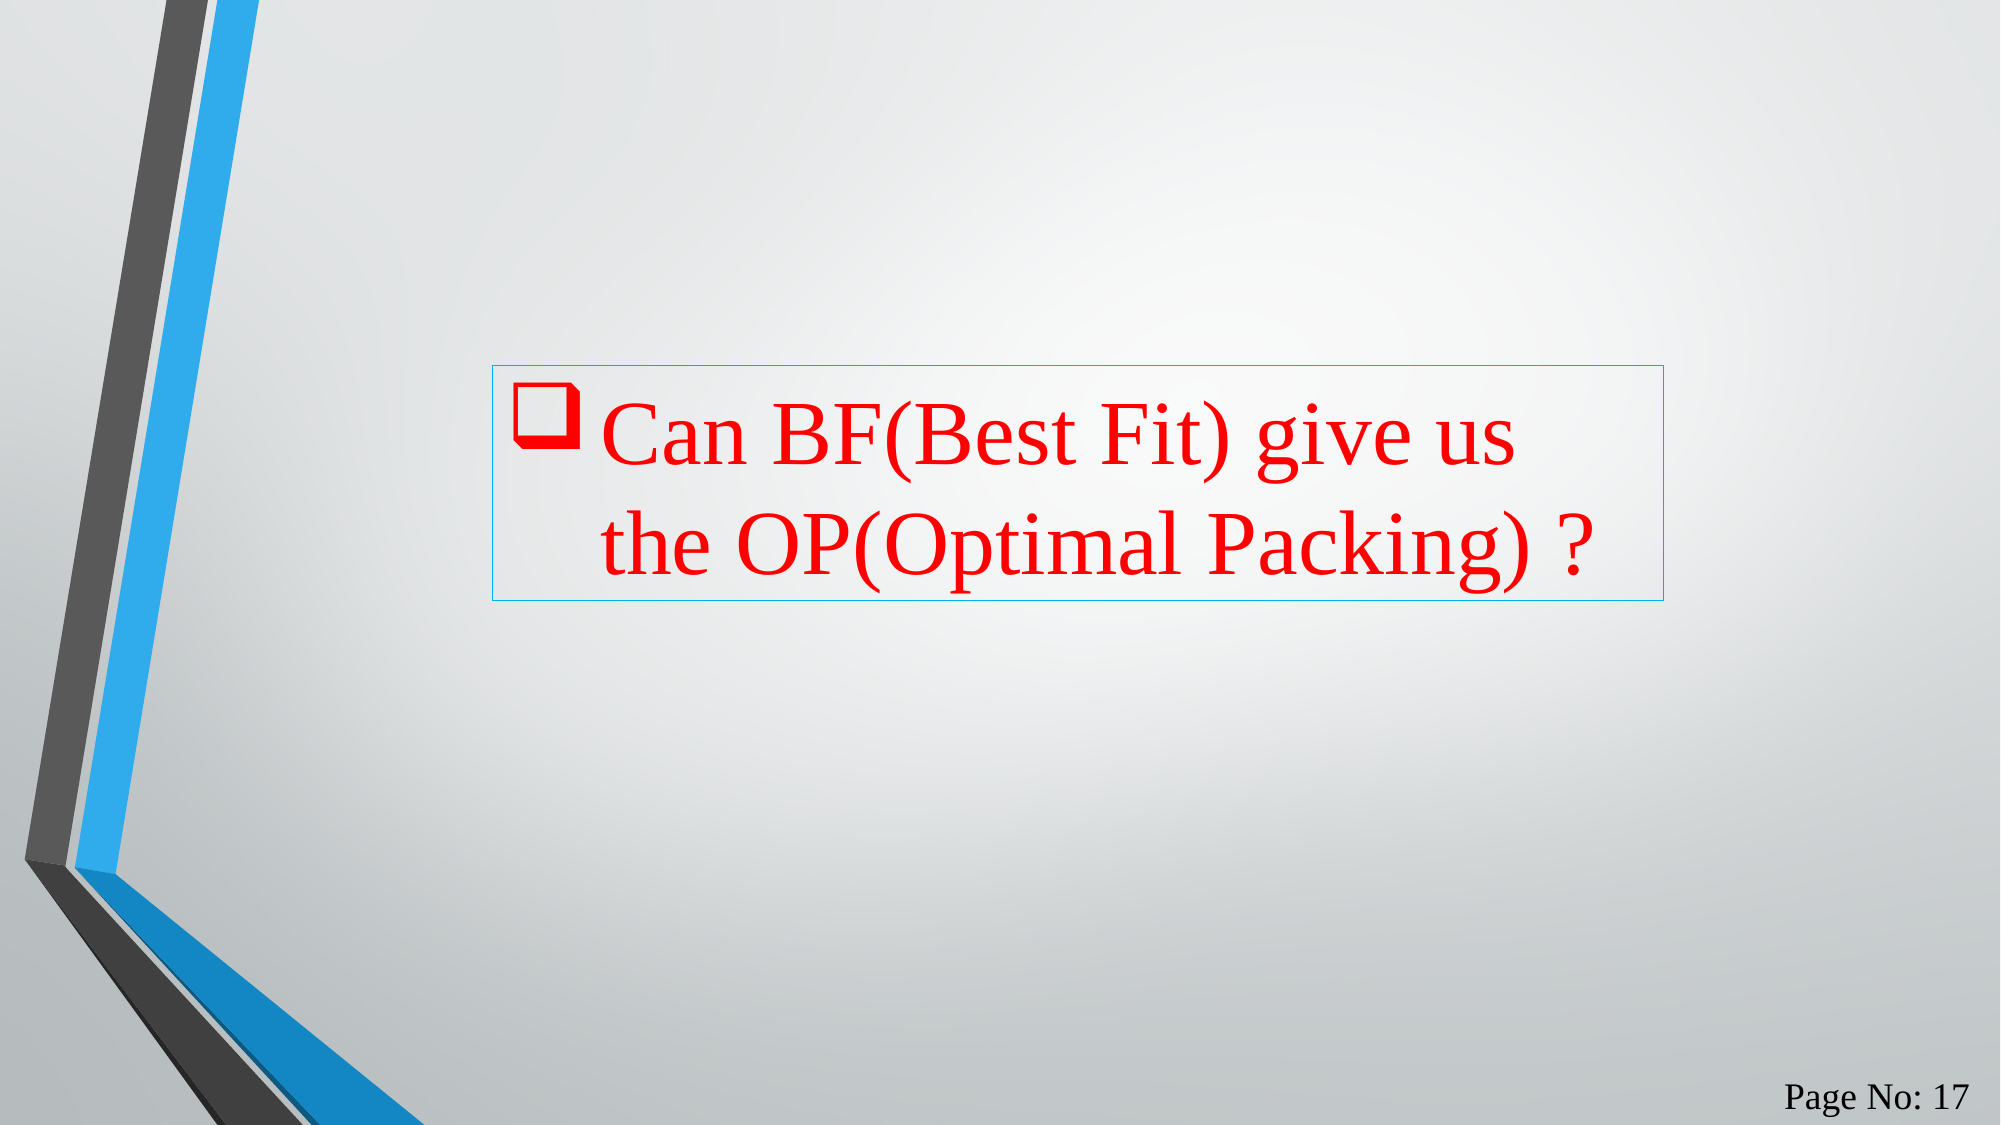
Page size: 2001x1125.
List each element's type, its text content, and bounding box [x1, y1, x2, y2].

text_box Can BF(Best Fit) give us the OP(Optimal Packing) ? [492, 365, 1664, 601]
text_box Page No: 17 [1769, 1064, 1985, 1125]
